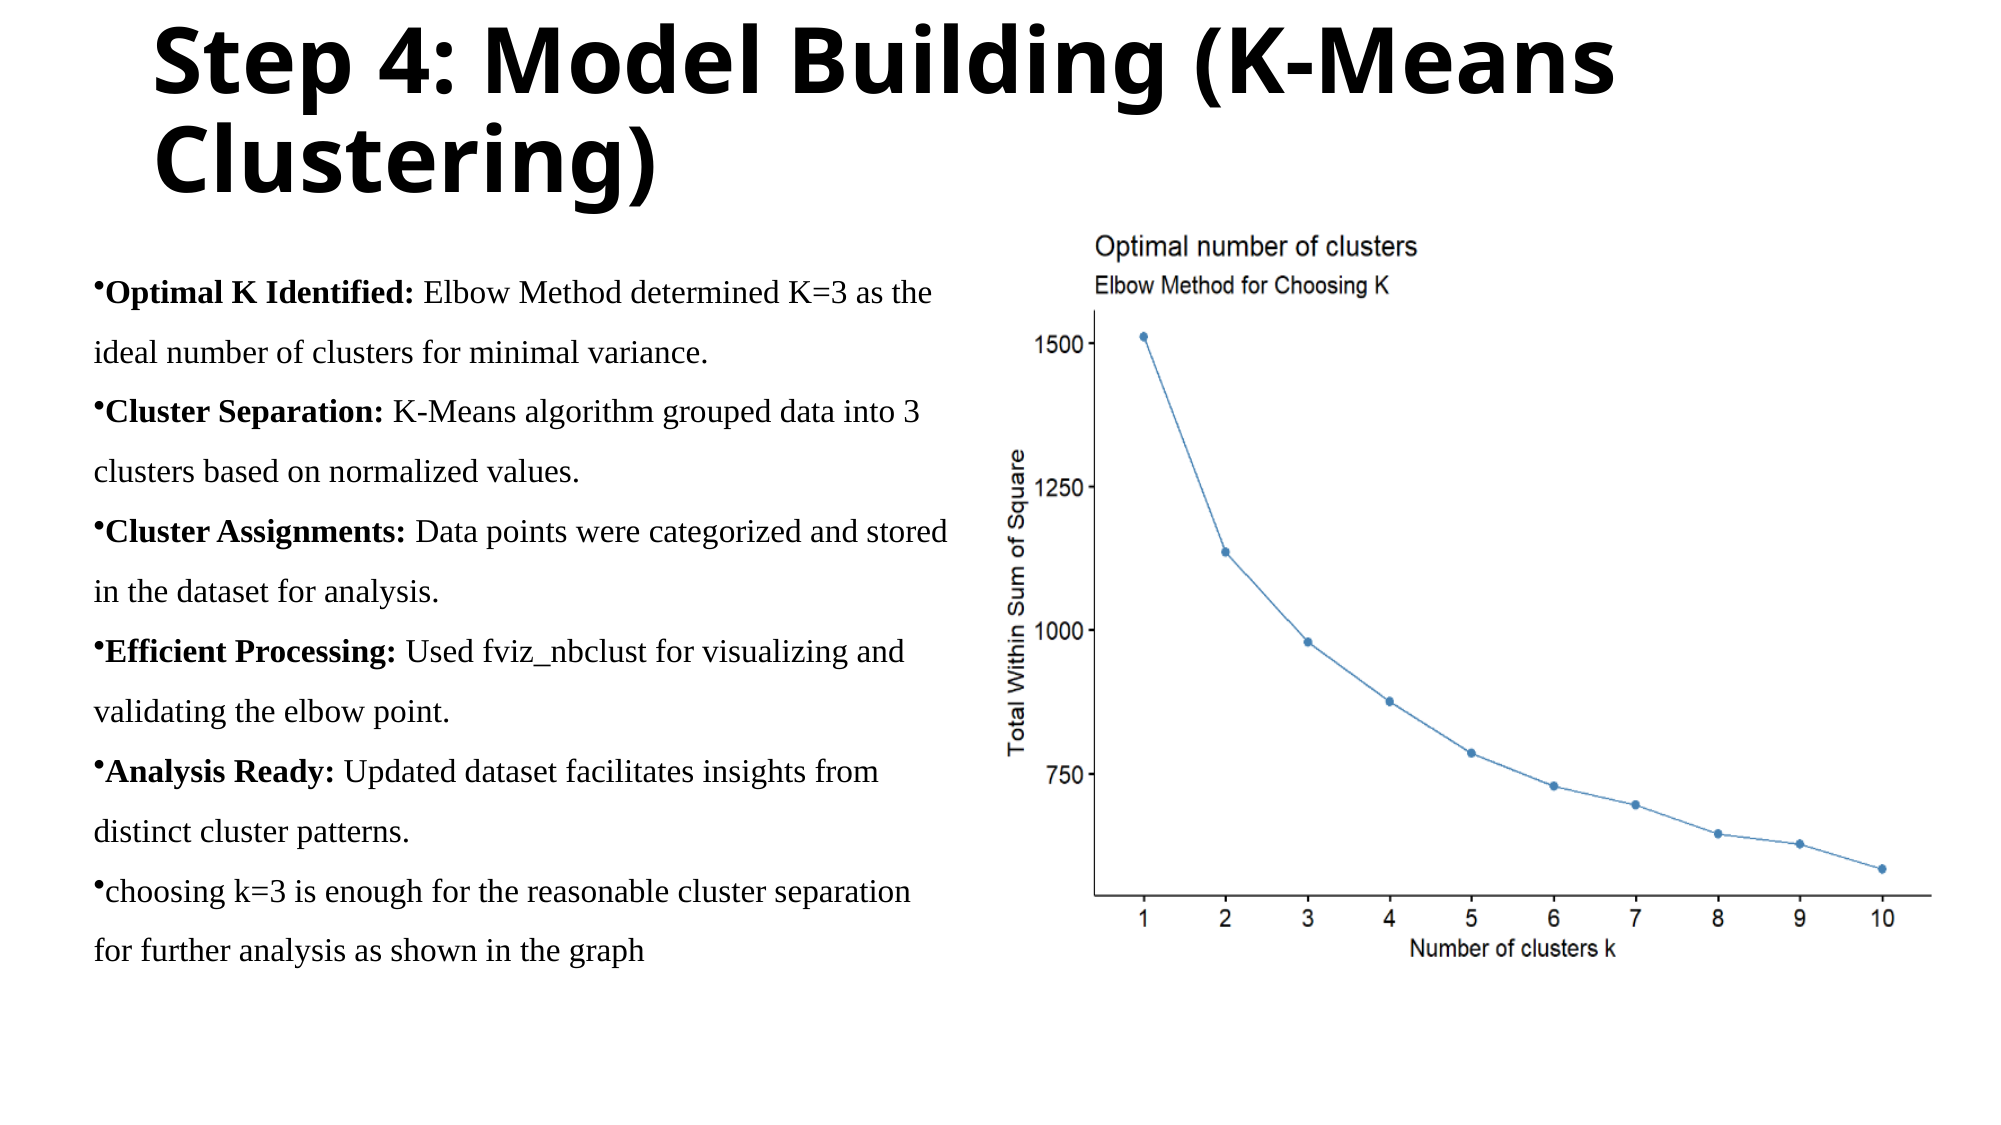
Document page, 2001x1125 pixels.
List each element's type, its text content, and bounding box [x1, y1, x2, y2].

list Optimal K Identified: Elbow Method determined K=3 as the ideal number of clusters for minimal variance. Cluster Separation: K-Means algorithm grouped data into 3 clusters based on normalized values. Cluster Assignments: Data points were categorized and stored in the dataset for analysis. Efficient Processing: Used fviz_nbclust for visualizing and validating the elbow point. Analysis Ready: Updated dataset facilitates insights from distinct cluster patterns. choosing k=3 is enough for the reasonable cluster separation for further analysis as shown in the graph [78, 242, 971, 977]
title Step 4: Model Building (K-Means Clustering) [137, 59, 1863, 242]
picture [971, 223, 1970, 982]
